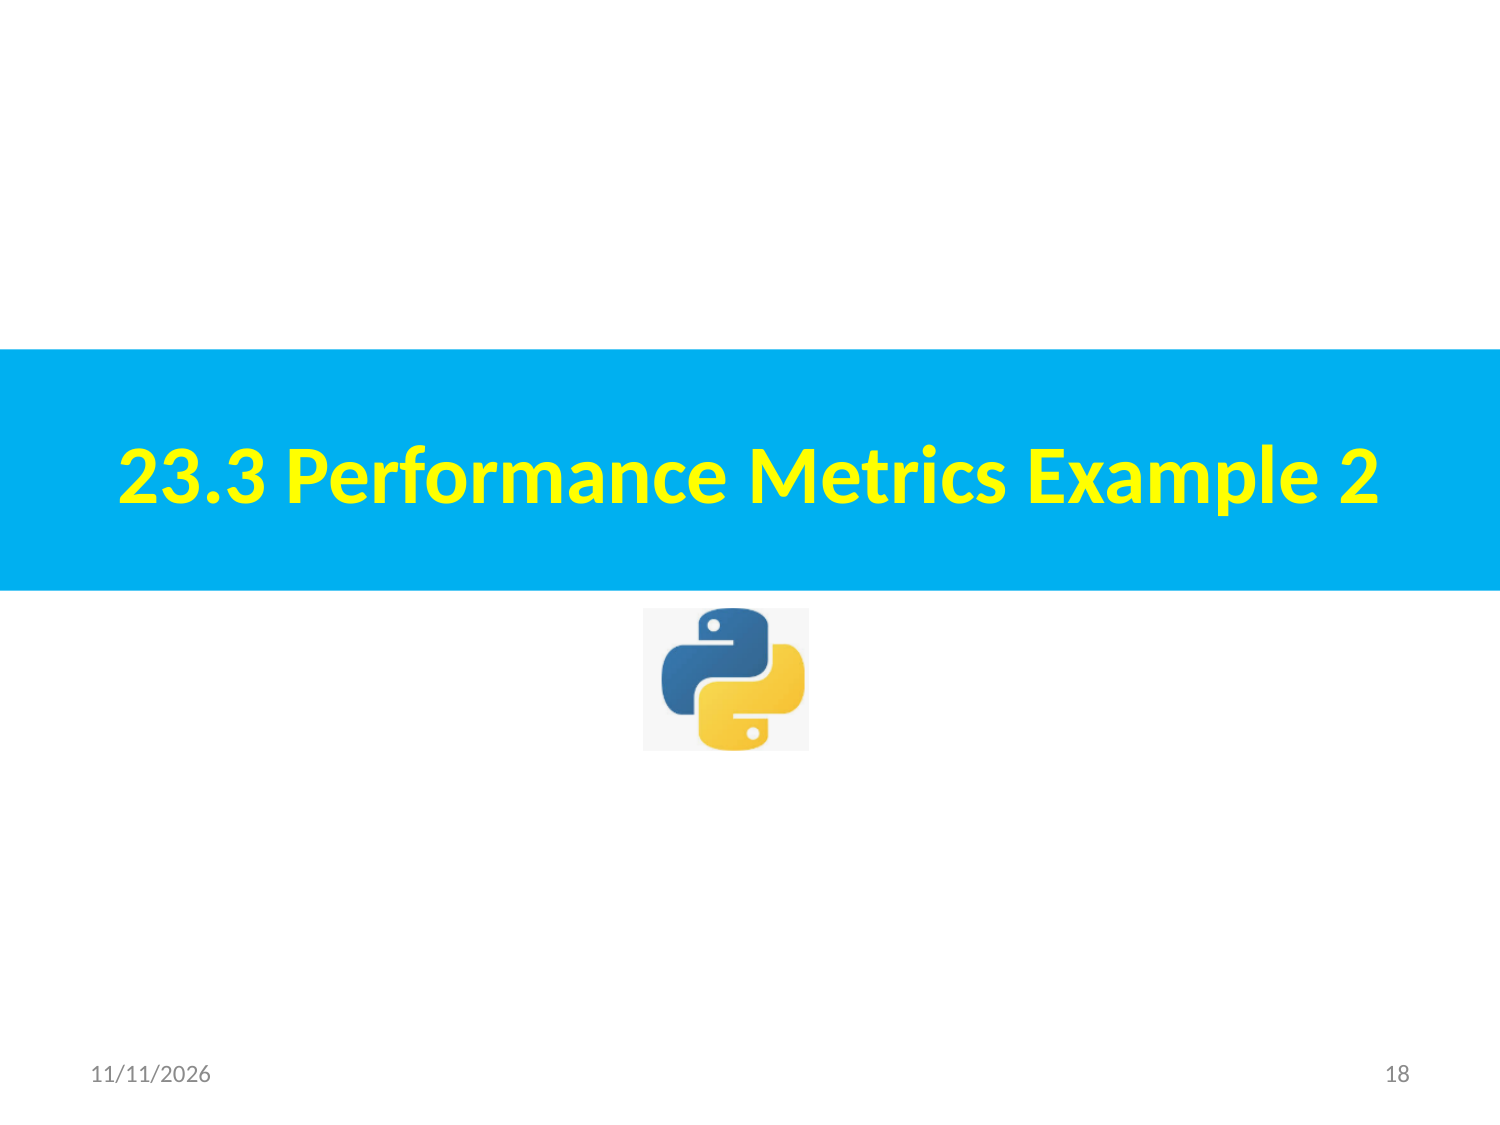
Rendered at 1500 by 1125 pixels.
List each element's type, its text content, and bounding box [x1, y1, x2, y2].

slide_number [75, 1042, 425, 1103]
title 23.3 Performance Metrics Example 2 [0, 349, 1500, 591]
slide_number 18 [1074, 1042, 1425, 1103]
picture [643, 606, 809, 752]
